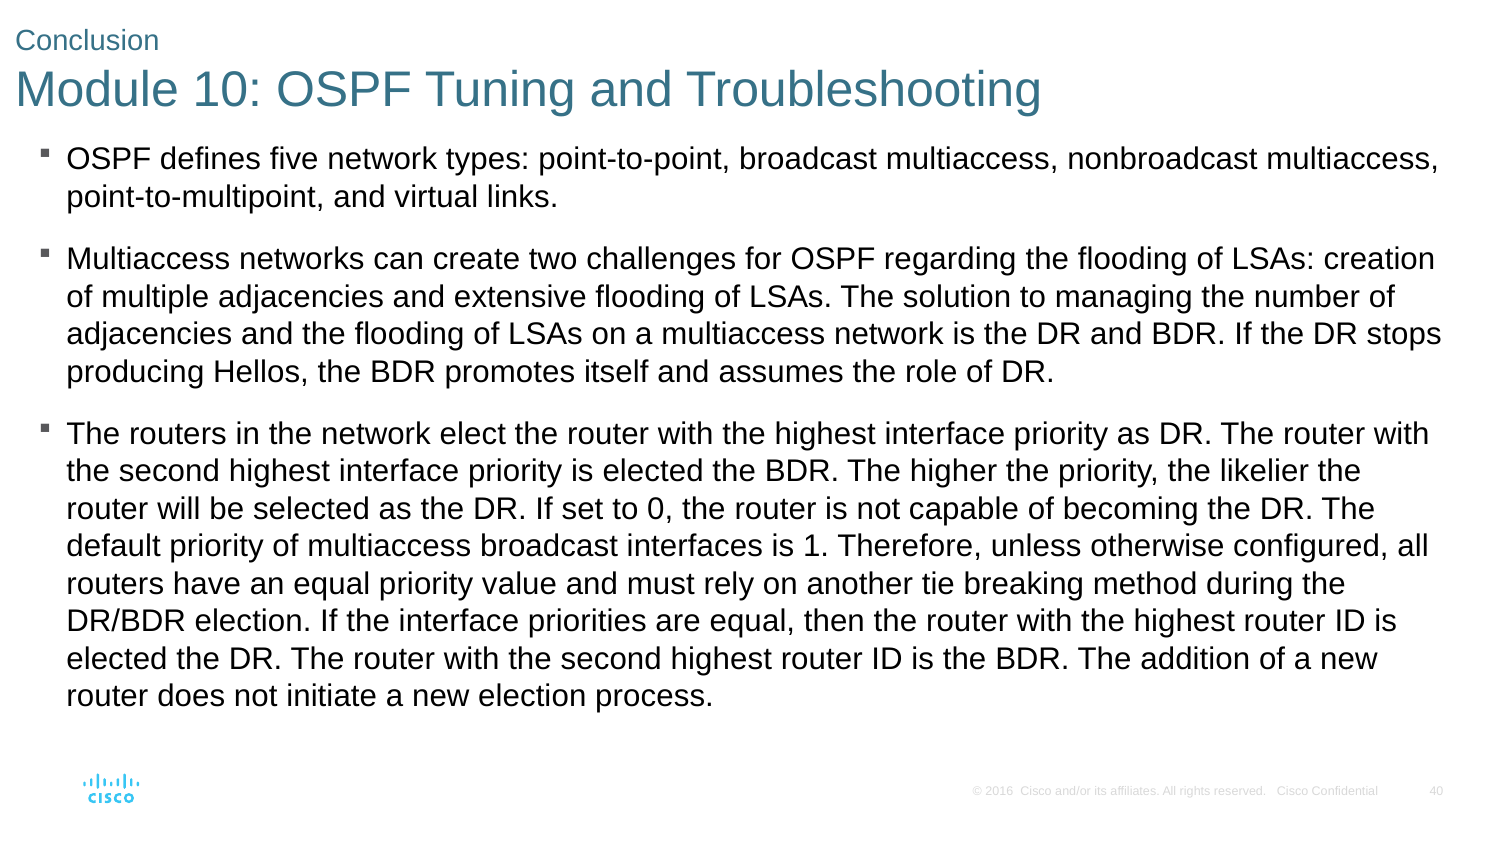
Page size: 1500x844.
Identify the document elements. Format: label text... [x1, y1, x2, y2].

title Conclusion Module 10: OSPF Tuning and Troubleshooting [0, 6, 1500, 131]
list OSPF defines five network types: point-to-point, broadcast multiaccess, nonbroadcast multiaccess, point-to-multipoint, and virtual links. Multiaccess networks can create two challenges for OSPF regarding the flooding of LSAs: creation of multiple adjacencies and extensive flooding of LSAs. The solution to managing the number of adjacencies and the flooding of LSAs on a multiaccess network is the DR and BDR. If the DR stops producing Hellos, the BDR promotes itself and assumes the role of DR. The routers in the network elect the router with the highest interface priority as DR. The router with the second highest interface priority is elected the BDR. The higher the priority, the likelier the router will be selected as the DR. If set to 0, the router is not capable of becoming the DR. The default priority of multiaccess broadcast interfaces is 1. Therefore, unless otherwise configured, all routers have an equal priority value and must rely on another tie breaking method during the DR/BDR election. If the interface priorities are equal, then the router with the highest router ID is elected the DR. The router with the second highest router ID is the BDR. The addition of a new router does not initiate a new election process. [23, 131, 1476, 813]
